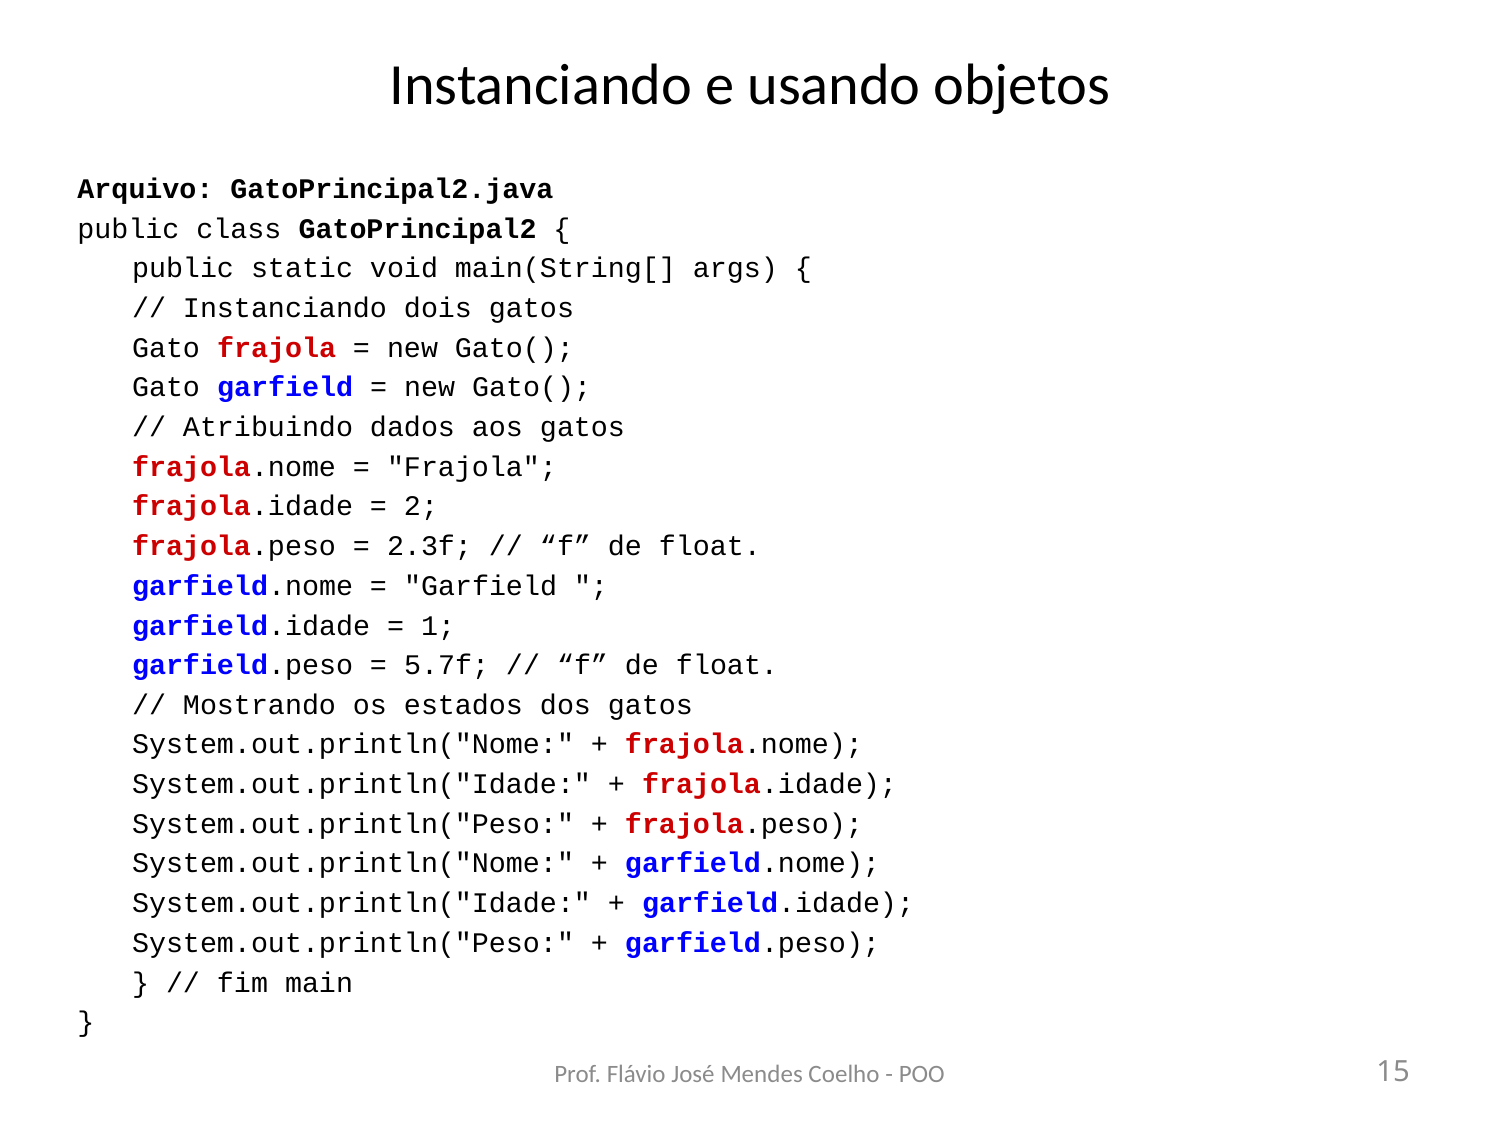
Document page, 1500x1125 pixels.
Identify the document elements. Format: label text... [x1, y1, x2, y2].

slide_number 15 [1074, 1050, 1425, 1103]
title Instanciando e usando objetos [62, 12, 1438, 150]
list Arquivo: GatoPrincipal2.java public class GatoPrincipal2 { public static void main(String[] args) { // Instanciando dois gatos Gato frajola = new Gato(); Gato garfield = new Gato(); // Atribuindo dados aos gatos frajola.nome = "Frajola"; frajola.idade = 2; frajola.peso = 2.3f; // “f” de float. garfield.nome = "Garfield "; garfield.idade = 1; garfield.peso = 5.7f; // “f” de float. // Mostrando os estados dos gatos System.out.println("Nome:" + frajola.nome); System.out.println("Idade:" + frajola.idade); System.out.println("Peso:" + frajola.peso); System.out.println("Nome:" + garfield.nome); System.out.println("Idade:" + garfield.idade); System.out.println("Peso:" + garfield.peso); } // fim main } [62, 162, 1438, 1050]
footer Prof. Flávio José Mendes Coelho - POO [512, 1050, 988, 1103]
